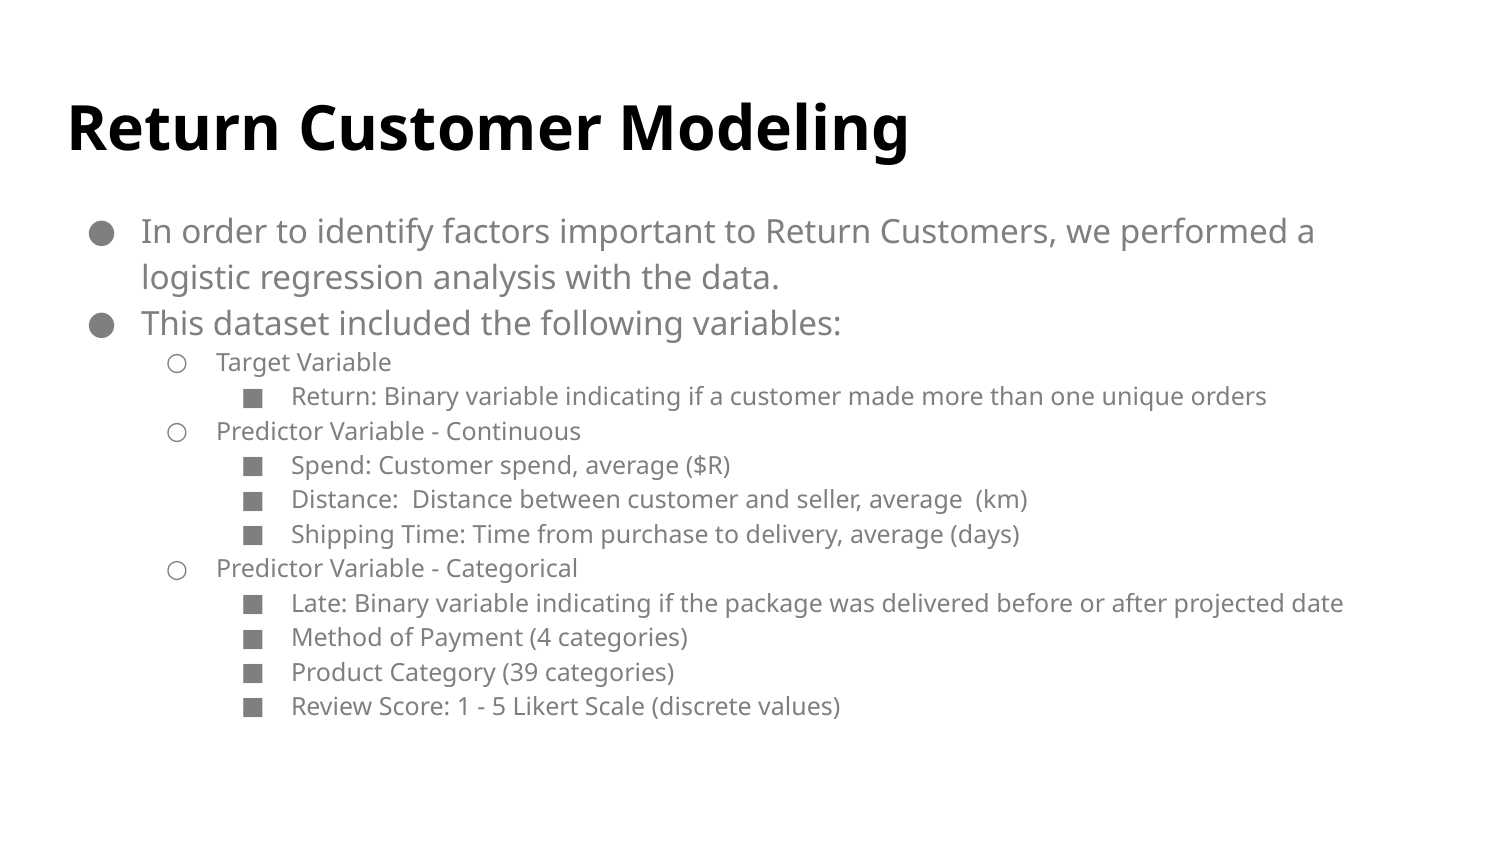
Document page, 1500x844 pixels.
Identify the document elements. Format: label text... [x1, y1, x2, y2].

list In order to identify factors important to Return Customers, we performed a logistic regression analysis with the data. This dataset included the following variables: Target Variable Return: Binary variable indicating if a customer made more than one unique orders Predictor Variable - Continuous Spend: Customer spend, average ($R) Distance: Distance between customer and seller, average (km) Shipping Time: Time from purchase to delivery, average (days) Predictor Variable - Categorical Late: Binary variable indicating if the package was delivered before or after projected date Method of Payment (4 categories) Product Category (39 categories) Review Score: 1 - 5 Likert Scale (discrete values) [51, 189, 1449, 750]
title Return Customer Modeling [51, 72, 1449, 176]
